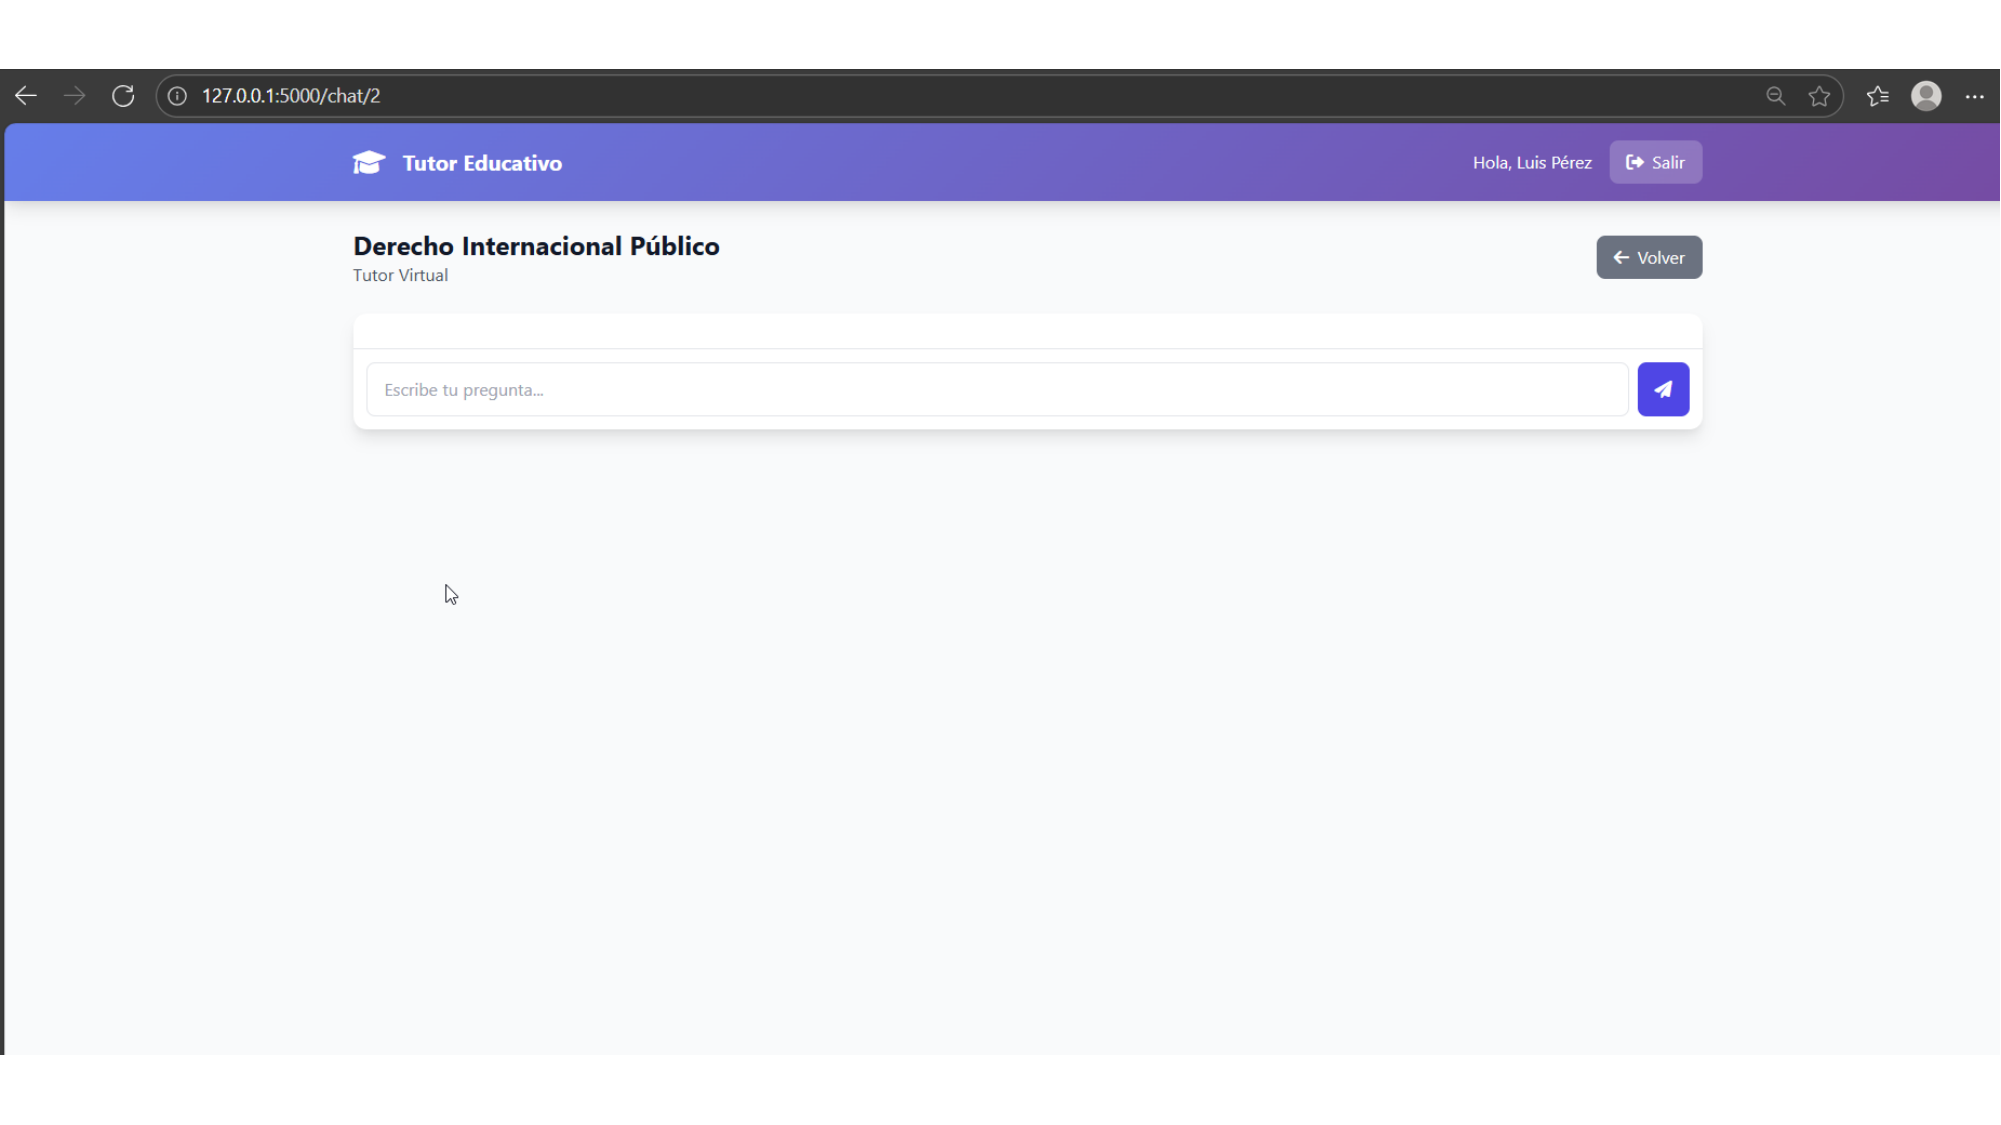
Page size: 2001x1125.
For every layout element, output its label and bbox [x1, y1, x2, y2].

picture [0, 69, 2000, 1056]
